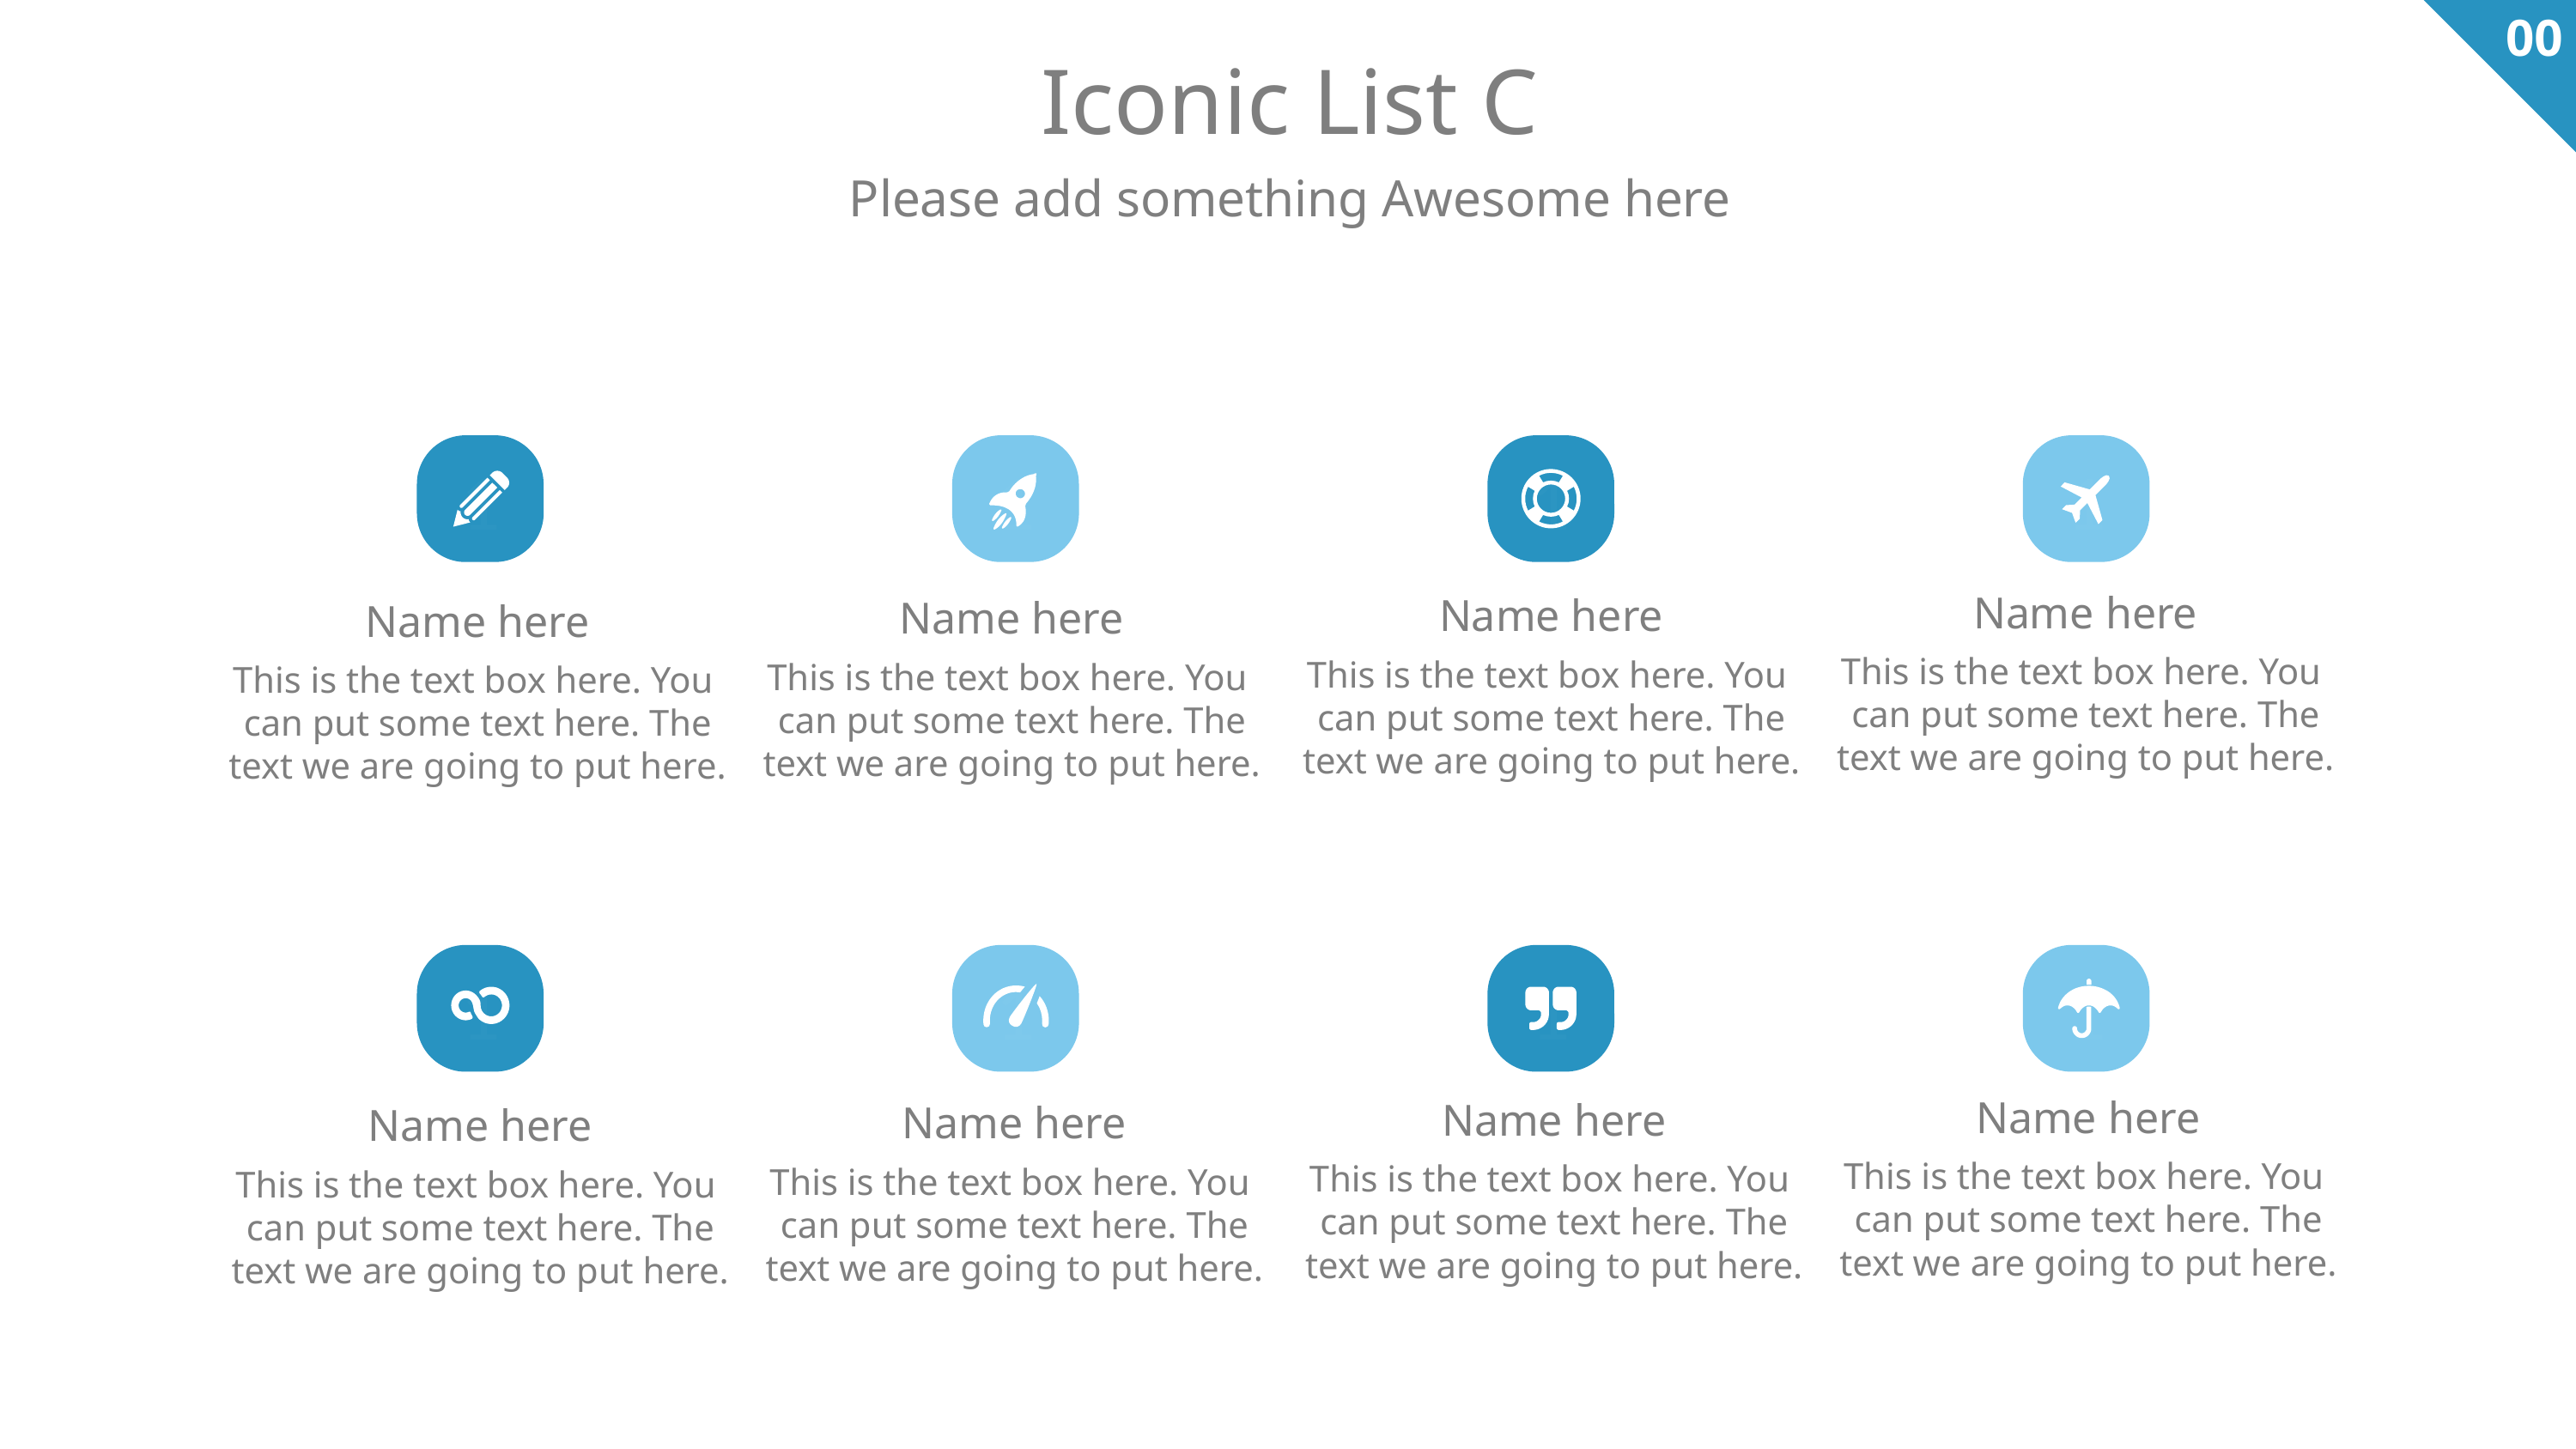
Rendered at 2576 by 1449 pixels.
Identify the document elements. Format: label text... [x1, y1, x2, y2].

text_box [749, 585, 1274, 791]
text_box [1521, 469, 1581, 529]
text_box [489, 470, 510, 490]
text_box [2423, 0, 2576, 153]
text_box [1008, 984, 1037, 1028]
text_box 1 [951, 434, 1080, 563]
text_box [1823, 579, 2348, 786]
text_box 1 [416, 434, 545, 563]
text_box Please add something Awesome here [835, 160, 1744, 233]
text_box [471, 489, 502, 521]
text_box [1826, 1084, 2351, 1291]
text_box [1036, 996, 1049, 1028]
text_box Iconic List C [1028, 39, 1552, 160]
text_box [2057, 979, 2120, 1039]
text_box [1289, 582, 1814, 789]
text_box 1 [2021, 434, 2151, 563]
text_box [983, 985, 1025, 1028]
text_box 1 [416, 943, 545, 1073]
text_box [215, 587, 740, 794]
text_box 1 [951, 943, 1080, 1073]
text_box 1 [1486, 434, 1616, 563]
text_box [1525, 986, 1577, 1030]
text_box [459, 477, 490, 508]
text_box [464, 482, 498, 516]
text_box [751, 1089, 1278, 1296]
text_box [217, 1092, 743, 1299]
text_box [2060, 475, 2110, 524]
text_box [451, 986, 510, 1024]
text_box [1291, 1087, 1817, 1294]
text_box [989, 473, 1037, 530]
text_box 1 [2021, 943, 2151, 1073]
text_box 1 [1486, 943, 1616, 1073]
text_box [453, 509, 471, 527]
